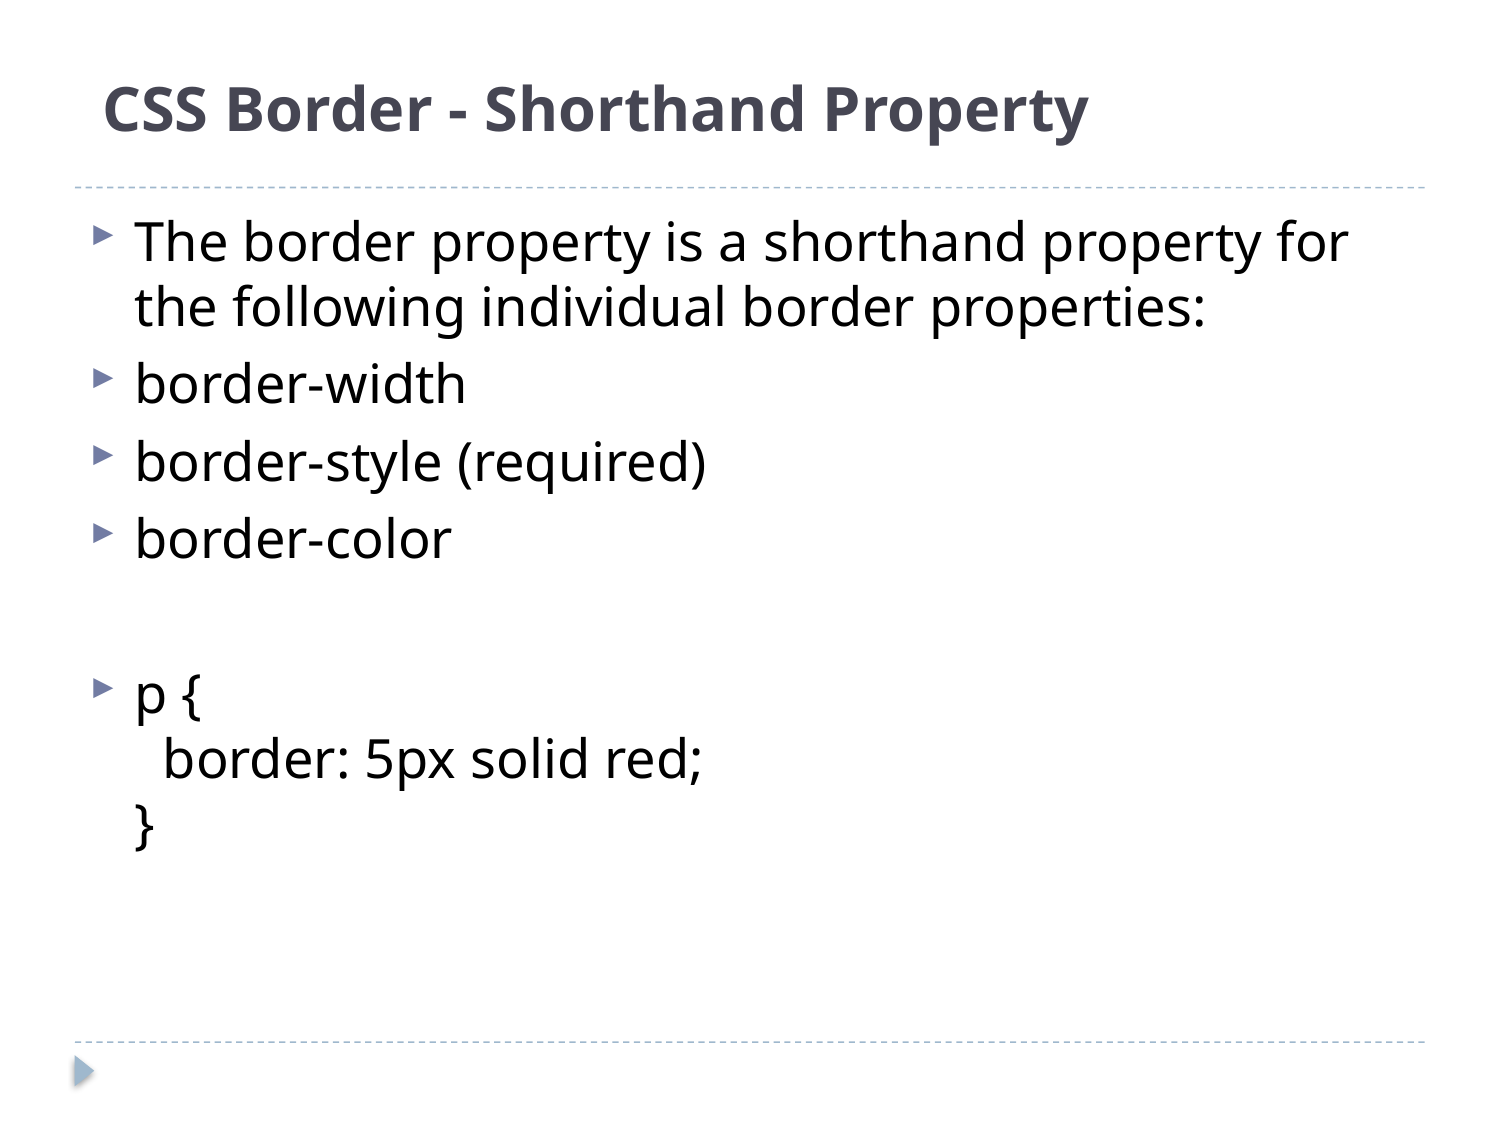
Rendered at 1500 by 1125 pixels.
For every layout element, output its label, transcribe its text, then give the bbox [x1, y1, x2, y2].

title CSS Border - Shorthand Property [87, 62, 1438, 225]
list The border property is a shorthand property for the following individual border properties: border-width border-style (required) border-color p { border: 5px solid red; } [75, 200, 1425, 1010]
